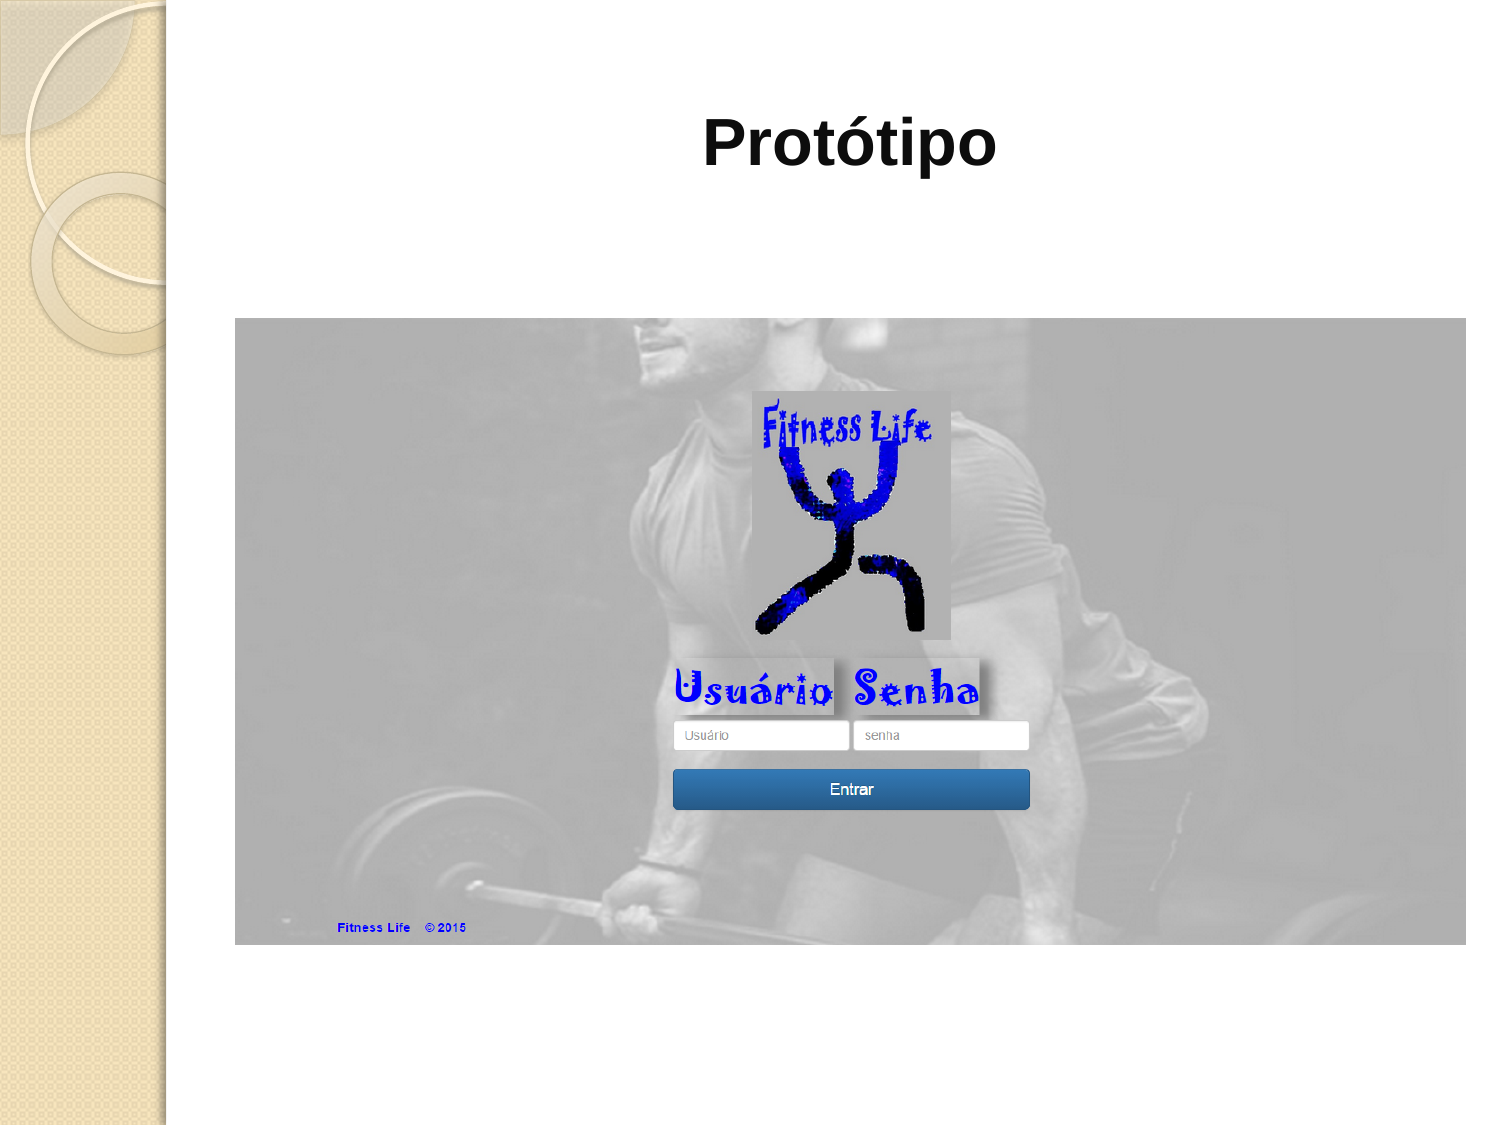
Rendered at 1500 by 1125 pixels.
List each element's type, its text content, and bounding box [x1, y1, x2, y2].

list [235, 317, 1466, 945]
title Protótipo [235, 45, 1466, 233]
